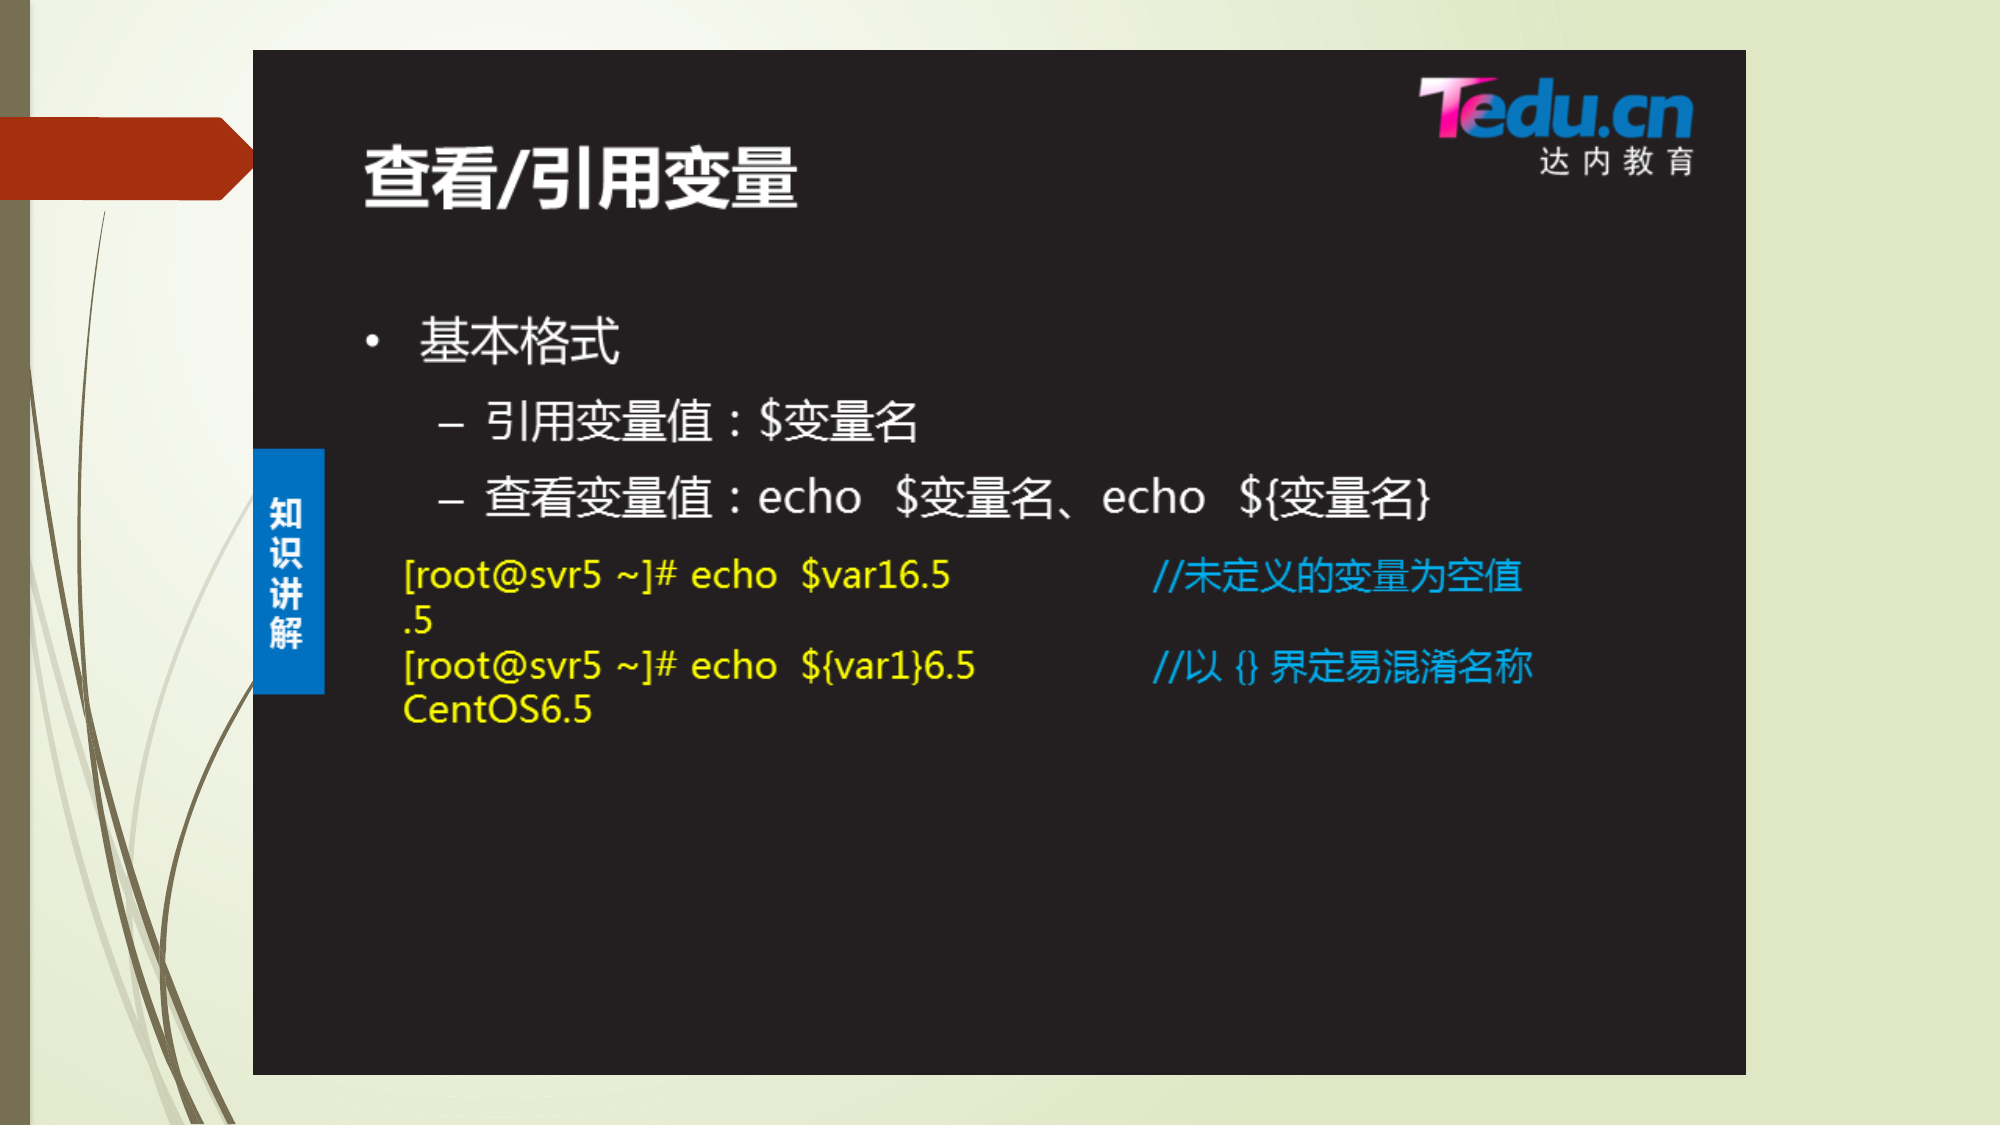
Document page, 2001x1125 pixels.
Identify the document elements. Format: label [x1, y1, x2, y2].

picture [253, 50, 1747, 1075]
